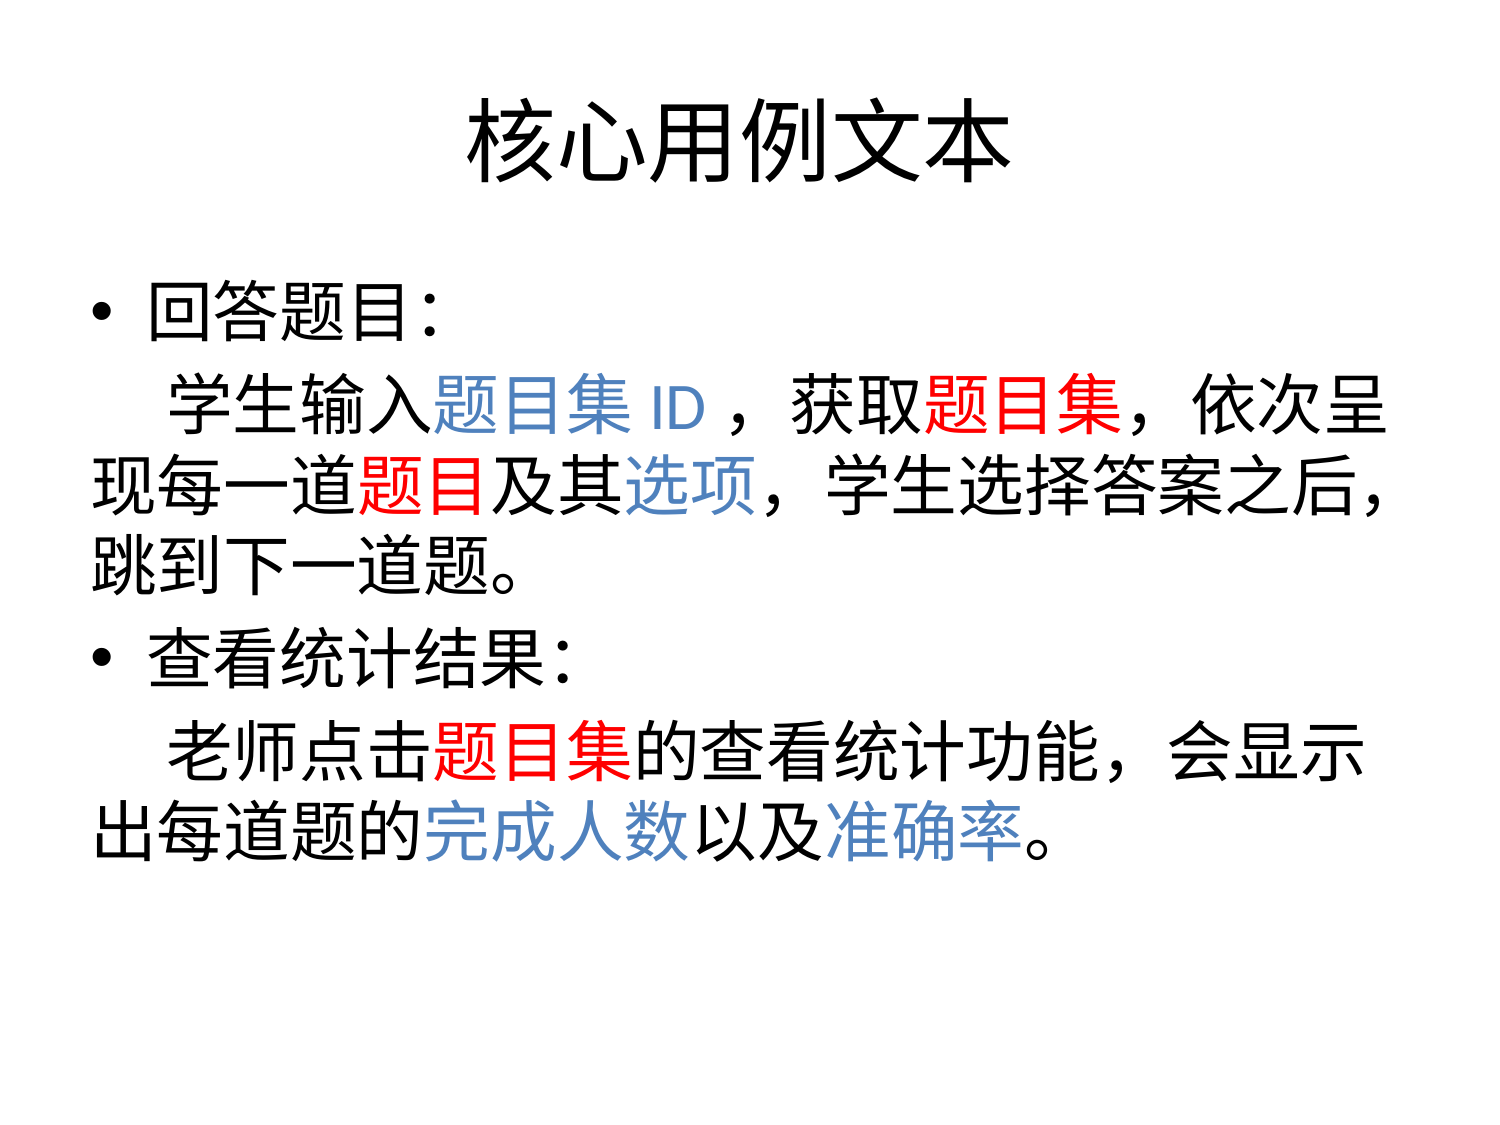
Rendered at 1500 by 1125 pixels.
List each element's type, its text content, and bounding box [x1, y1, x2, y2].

list 回答题目： 学生输入题目集ID，获取题目集，依次呈现每一道题目及其选项，学生选择答案之后，跳到下一道题。 查看统计结果： 老师点击题目集的查看统计功能，会显示出每道题的完成人数以及准确率。 [75, 262, 1425, 1005]
title 核心用例文本 [75, 45, 1425, 233]
